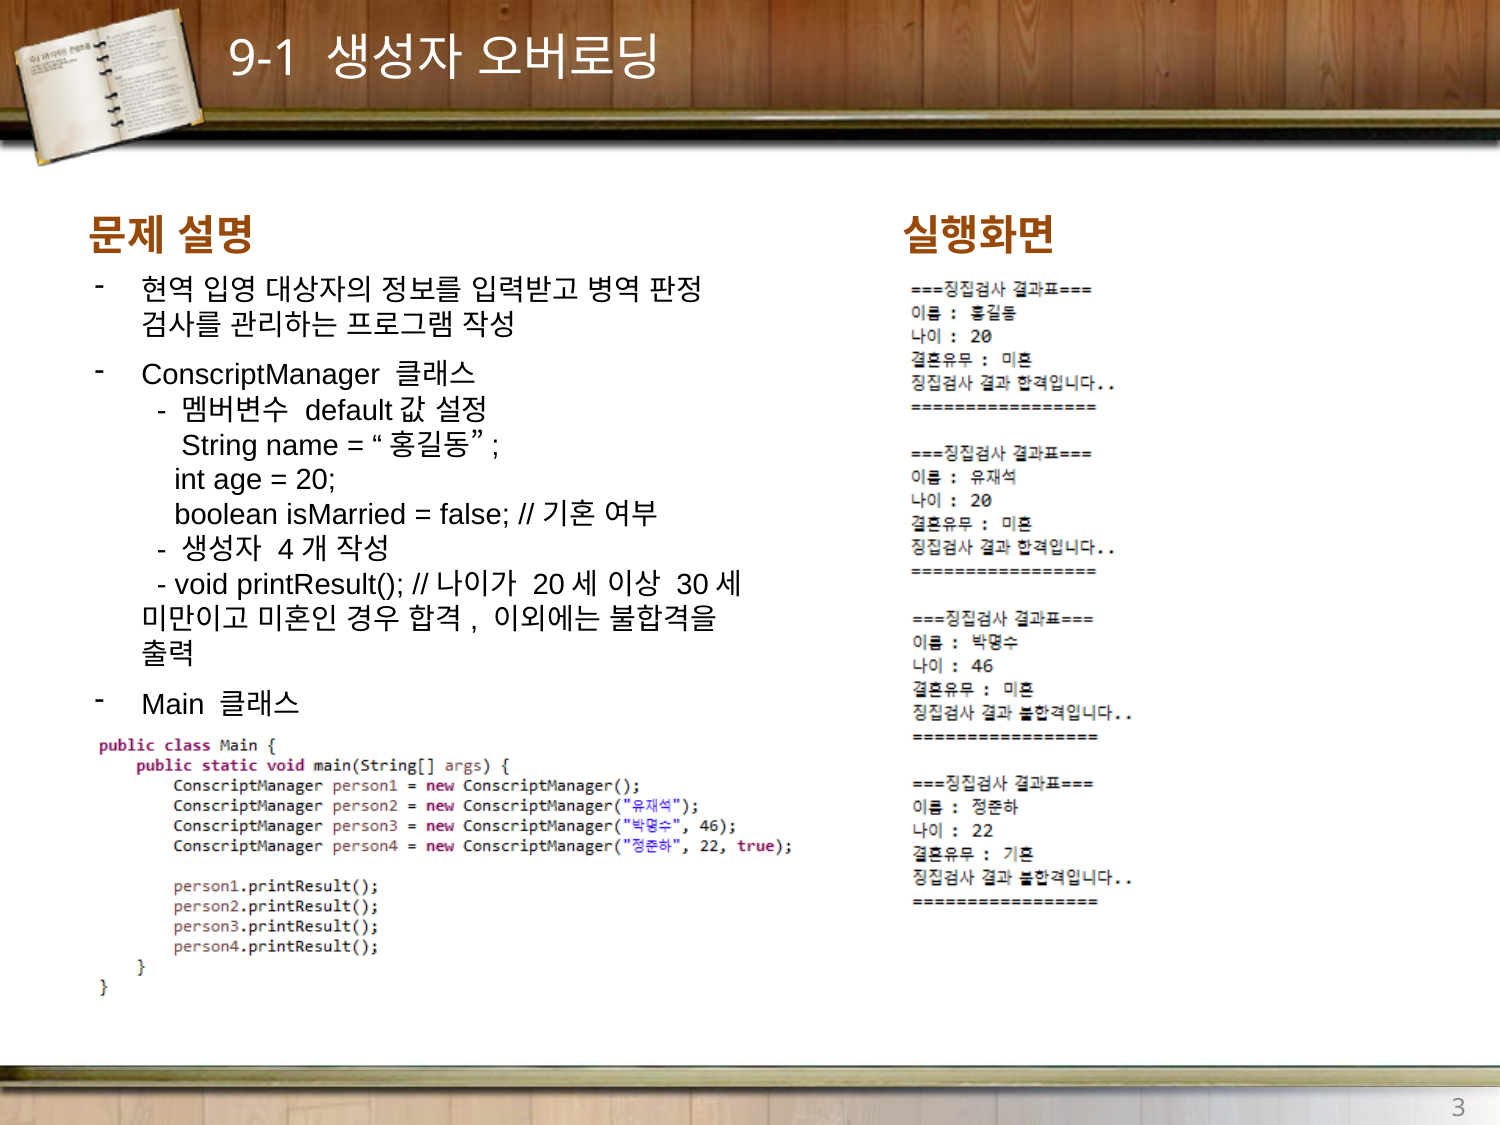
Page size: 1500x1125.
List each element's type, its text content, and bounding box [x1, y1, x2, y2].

text_box 문제 설명 [74, 186, 351, 264]
picture [0, 0, 1500, 1125]
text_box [905, 276, 1158, 917]
text_box 실행화면 [887, 186, 1131, 265]
list 9-1 생성자 오버로딩 [212, 24, 1281, 94]
text_box 현역 입영 대상자의 정보를 입력받고 병역 판정 검사를 관리하는 프로그램 작성 ConscriptManager 클래스 - 멤버변수 default값 설정 String name = “홍길동”; int age = 20; boolean isMarried = false; //기혼 여부 - 생성자 4개 작성 - void printResult(); //나이가 20세 이상 30세 미만이고 미혼인 경우 합격, 이외에는 불합격을 출력 Main 클래스 [79, 263, 776, 728]
slide_number 3 [1130, 1087, 1481, 1125]
